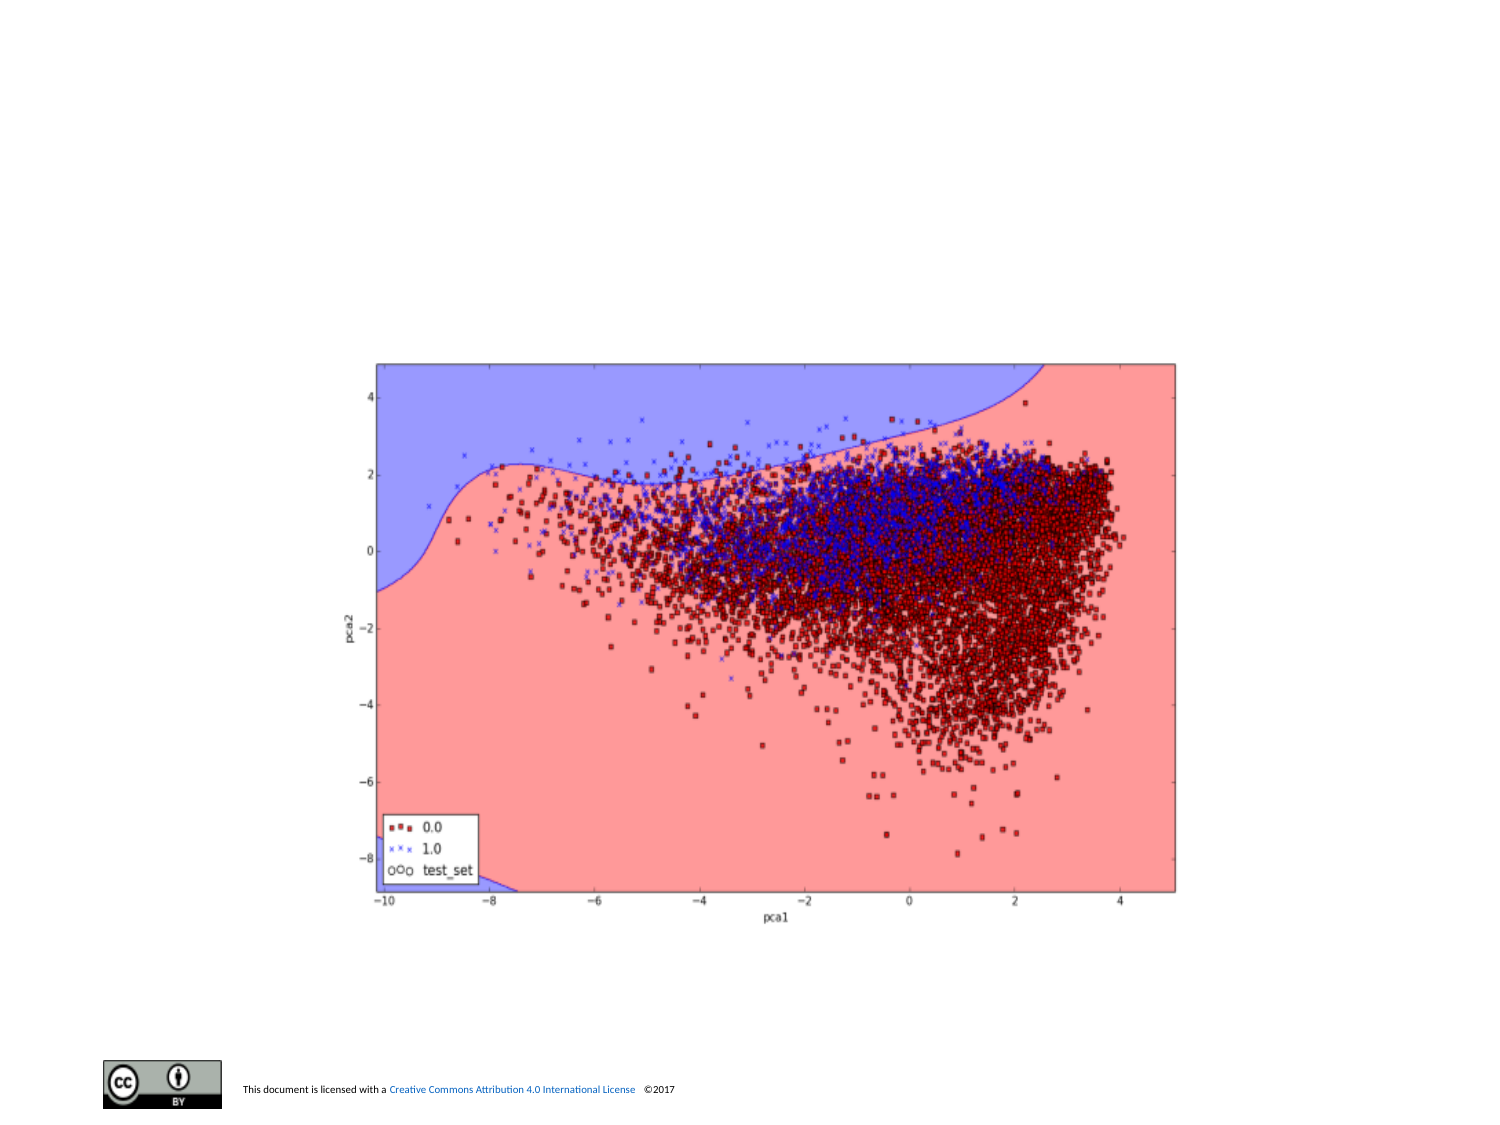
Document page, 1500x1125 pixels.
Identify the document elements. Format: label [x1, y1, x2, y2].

picture [248, 299, 1278, 958]
picture [103, 1060, 222, 1109]
